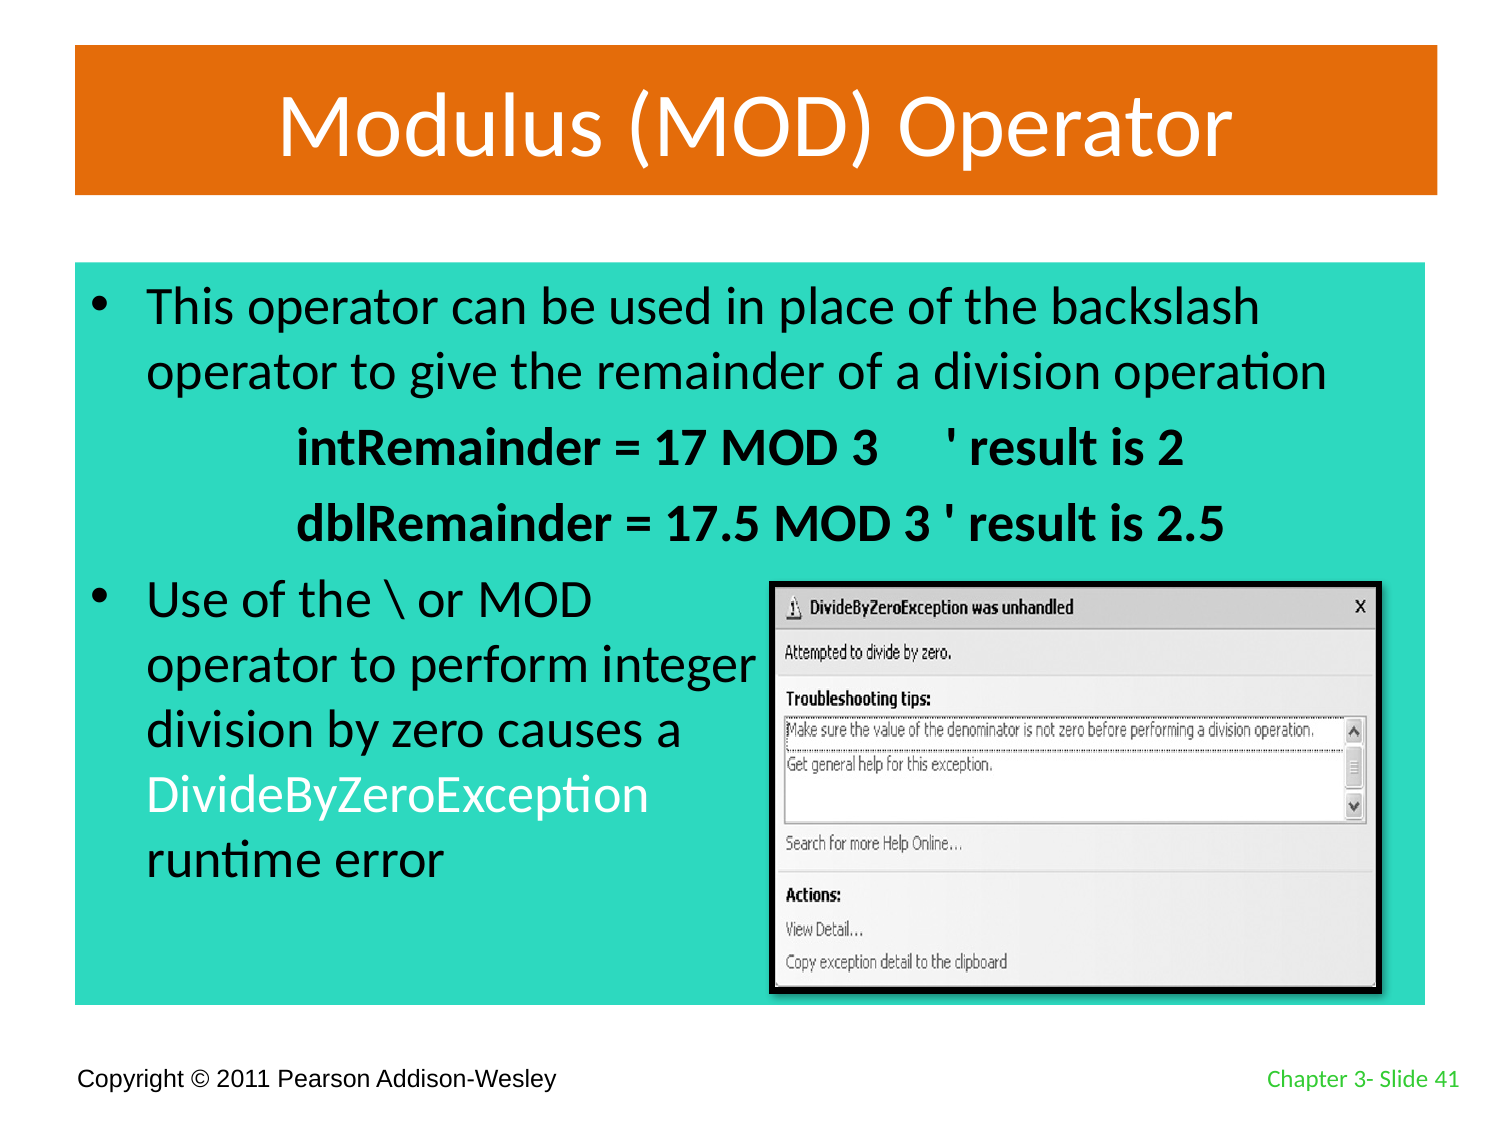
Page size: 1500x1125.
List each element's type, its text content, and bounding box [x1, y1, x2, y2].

picture [774, 587, 1377, 988]
title Modulus (MOD) Operator [75, 45, 1438, 196]
slide_number Chapter 3- Slide 41 [1162, 1024, 1476, 1101]
list This operator can be used in place of the backslash operator to give the remainder of a division operation intRemainder = 17 MOD 3 ' result is 2 dblRemainder = 17.5 MOD 3 ' result is 2.5 Use of the \ or MOD operator to perform integer division by zero causes a DivideByZeroException runtime error [75, 262, 1425, 1005]
